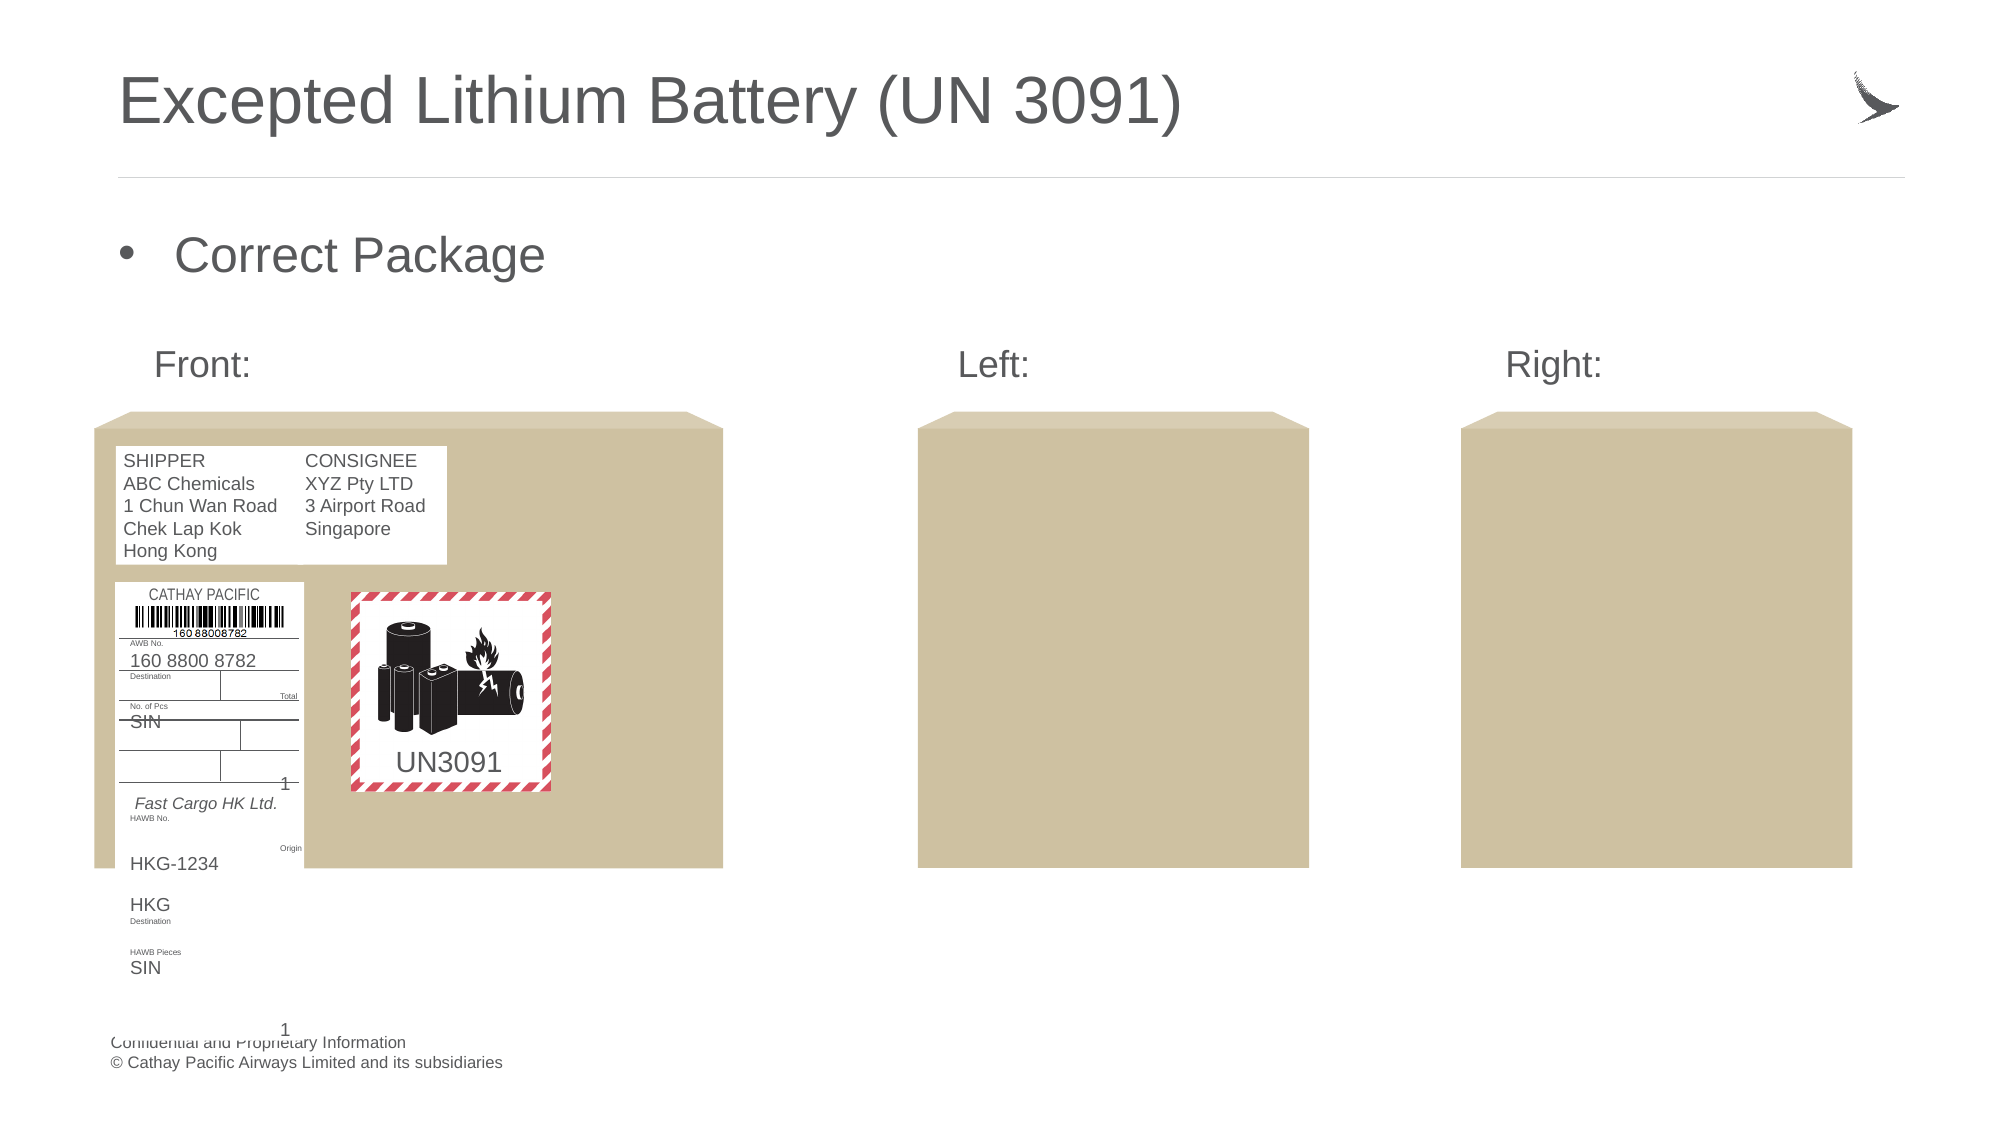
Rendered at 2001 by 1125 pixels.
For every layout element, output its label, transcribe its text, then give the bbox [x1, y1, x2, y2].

text_box Right: [1490, 332, 1618, 393]
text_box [94, 411, 724, 869]
text_box Left: [942, 332, 1046, 393]
list Correct Package [118, 222, 1906, 1010]
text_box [115, 582, 305, 793]
picture [351, 592, 551, 792]
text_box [1461, 411, 1853, 869]
title Excepted Lithium Battery (UN 3091) [118, 66, 1807, 150]
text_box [917, 411, 1310, 869]
text_box Front: [139, 332, 267, 393]
picture [1844, 66, 1906, 127]
